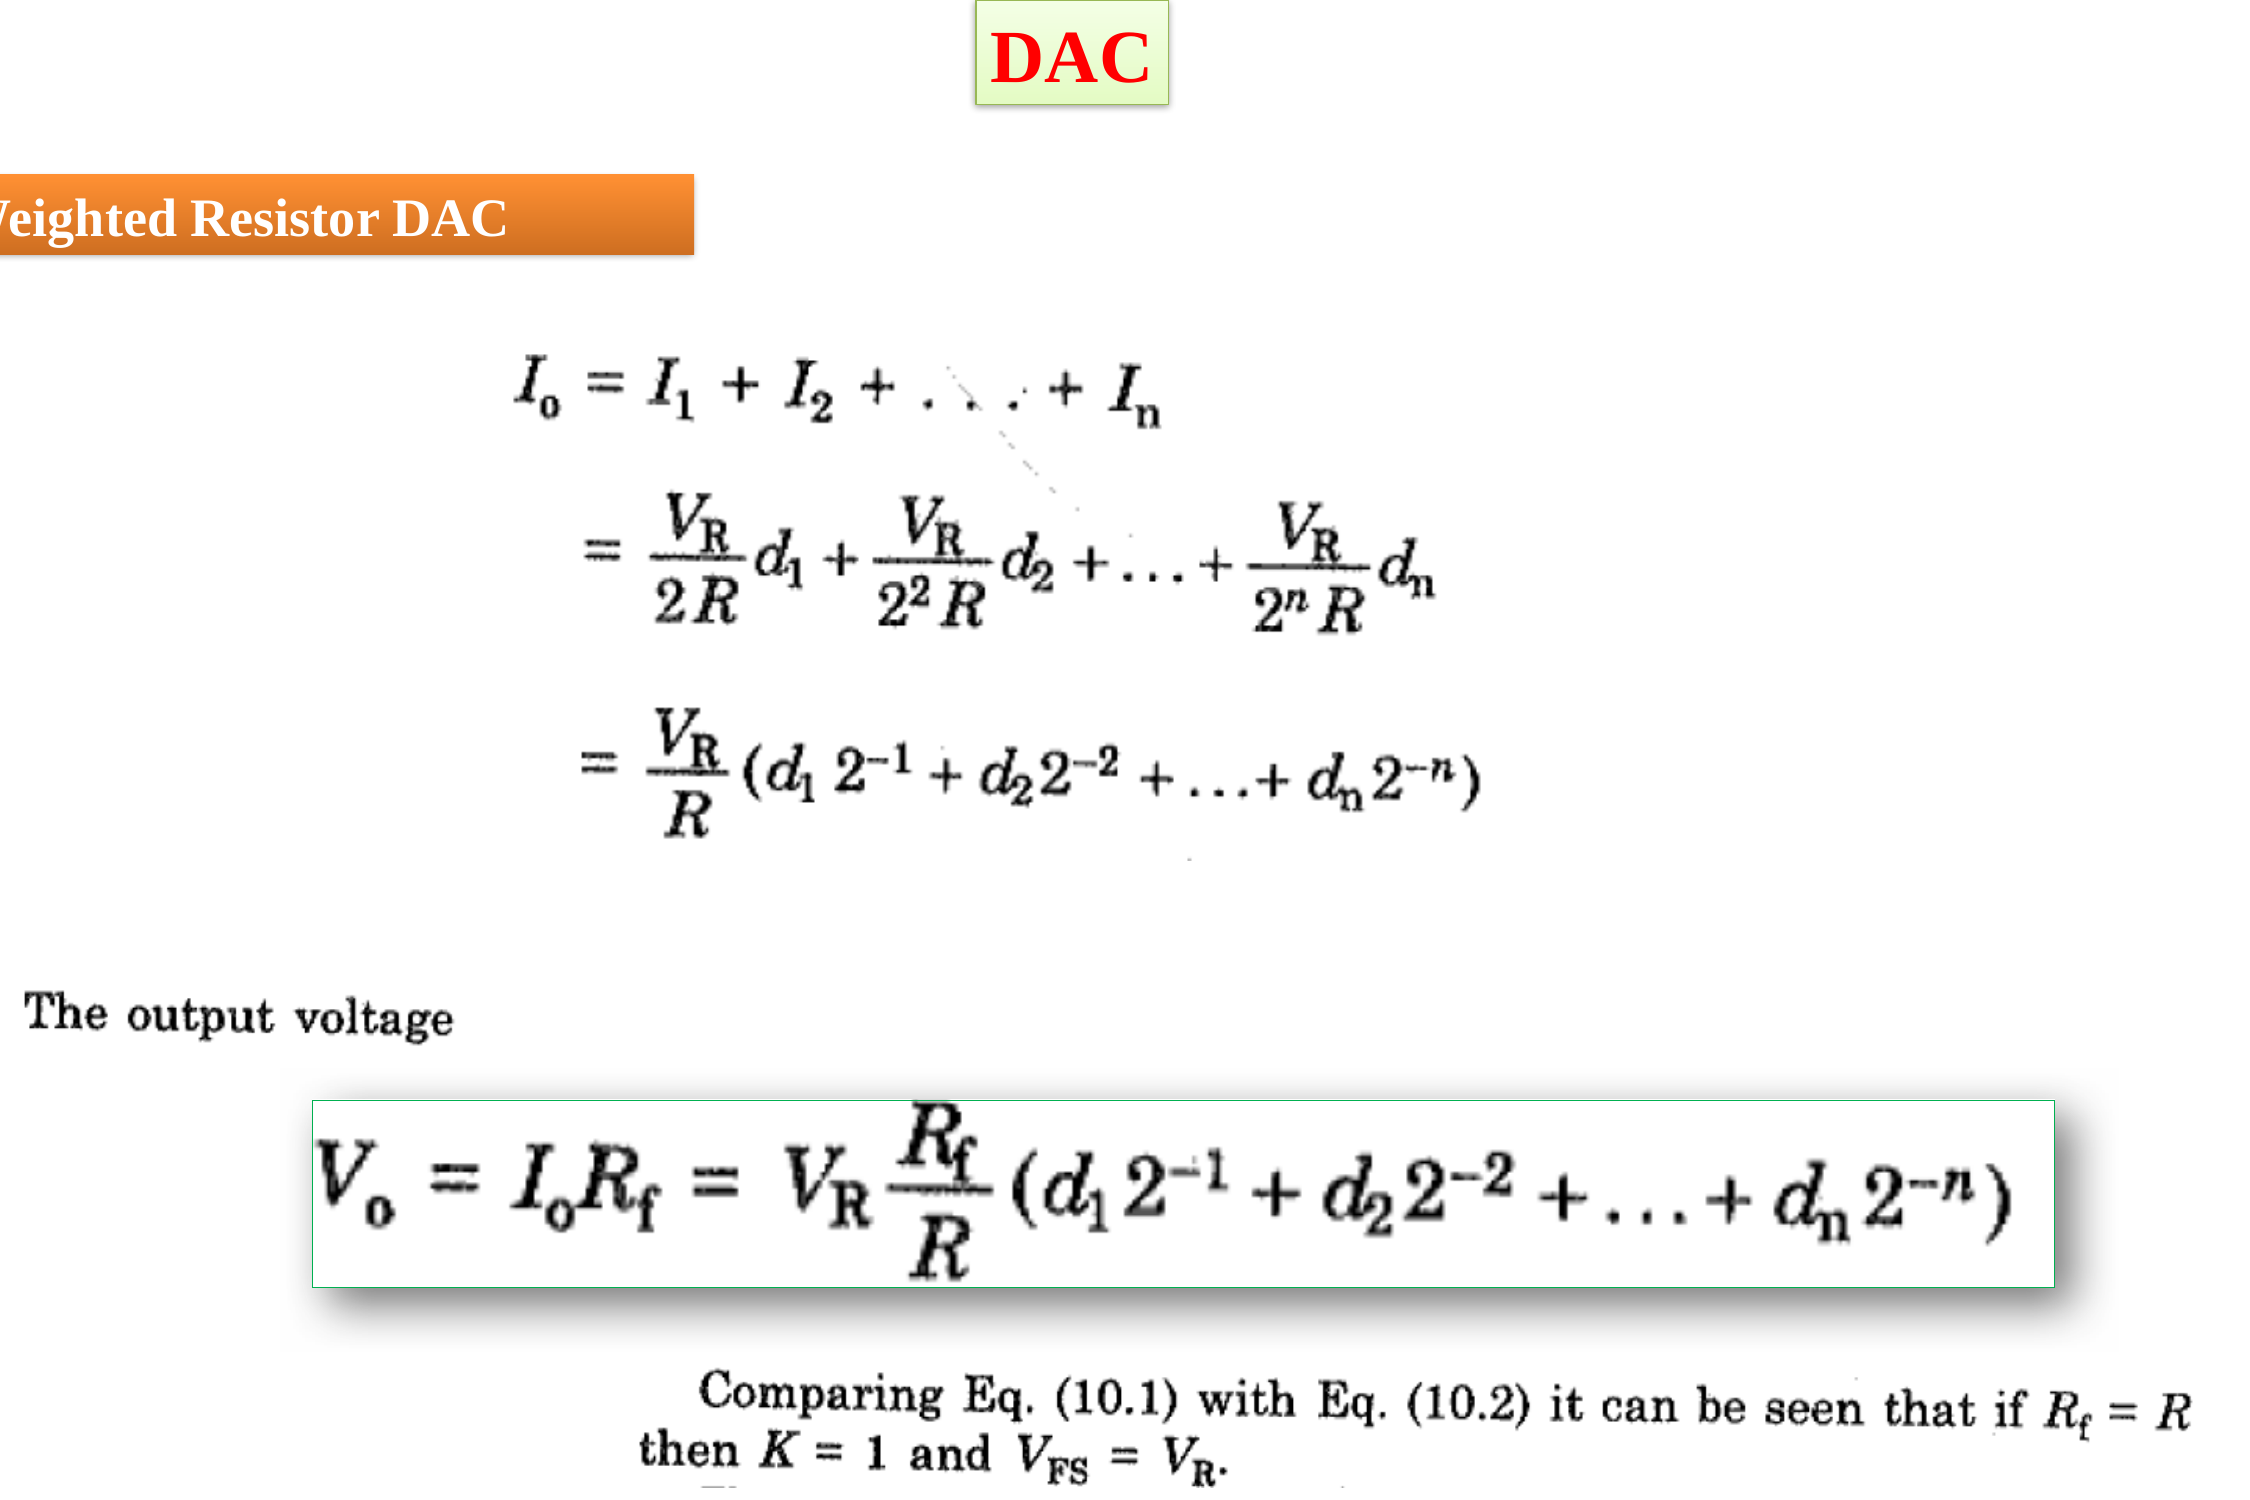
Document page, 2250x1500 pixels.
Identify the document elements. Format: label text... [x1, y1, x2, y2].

picture [499, 337, 1525, 861]
text_box DAC [975, 0, 1169, 105]
picture [629, 1354, 2238, 1488]
picture [312, 1099, 2055, 1288]
text_box Weighted Resistor DAC [0, 174, 695, 255]
picture [0, 963, 471, 1063]
